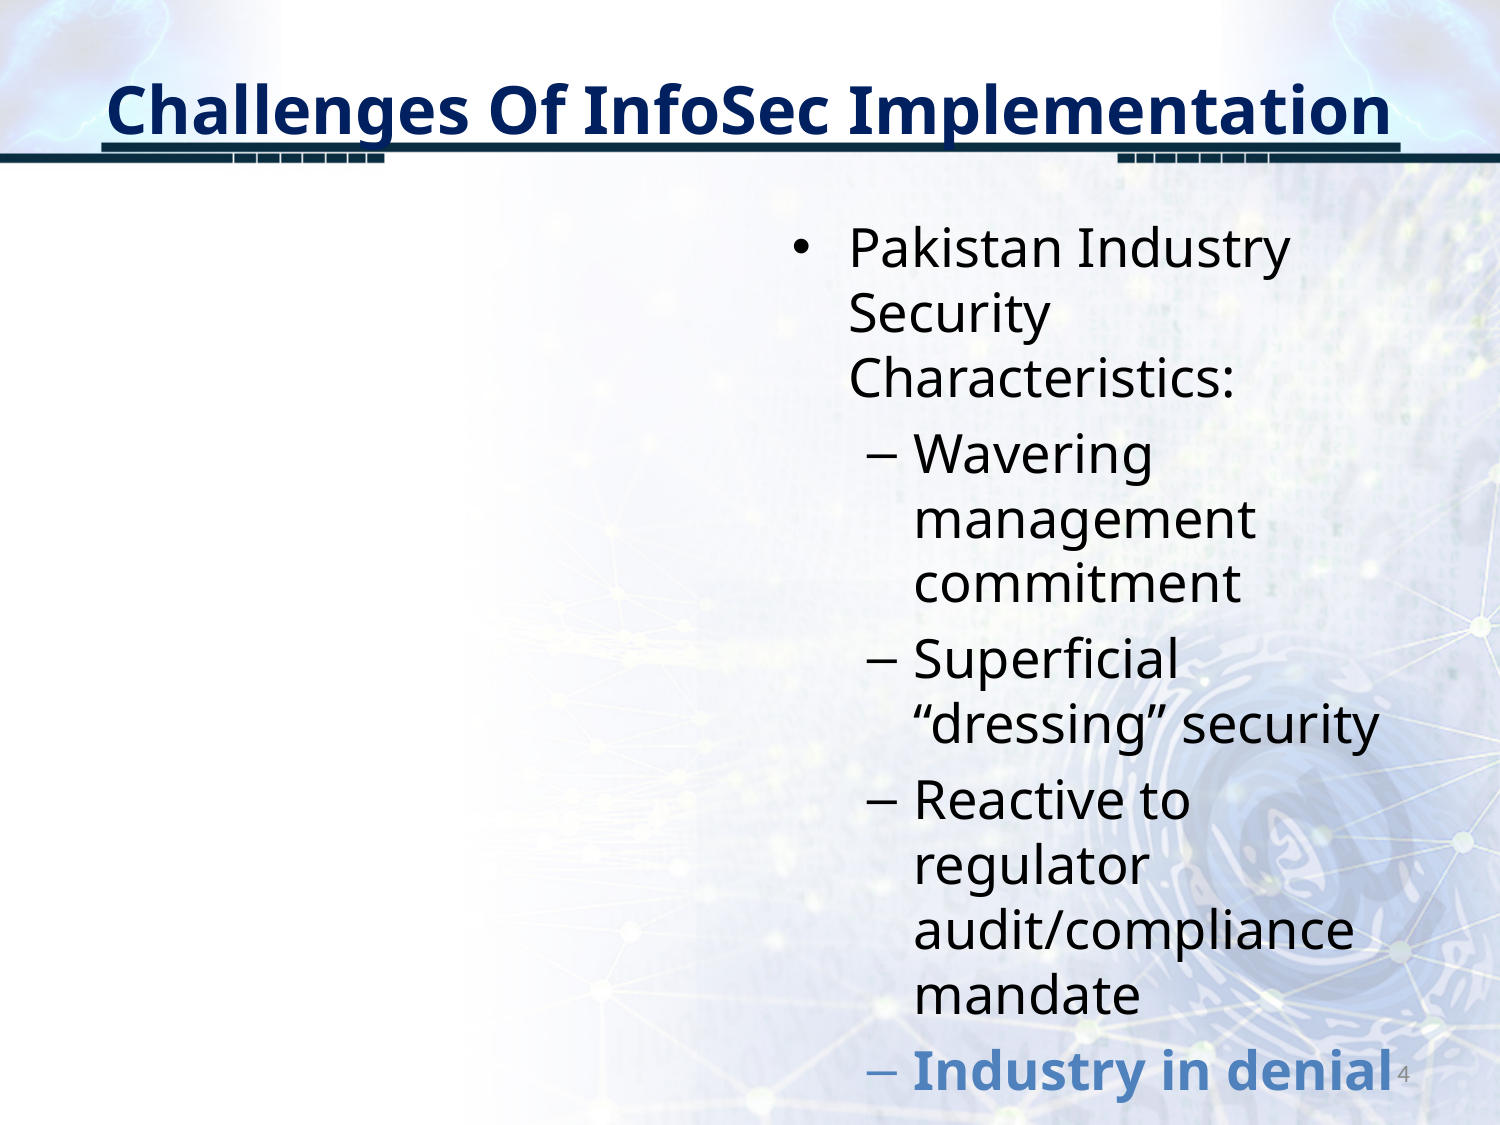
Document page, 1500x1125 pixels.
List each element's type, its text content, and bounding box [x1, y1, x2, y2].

list Pakistan Industry Security Characteristics: Wavering management commitment Superficial “dressing” security Reactive to regulator audit/compliance mandate Industry in denial [776, 205, 1432, 1023]
title Challenges Of InfoSec Implementation [75, 34, 1425, 182]
picture [0, 0, 1500, 1125]
slide_number 4 [1074, 1042, 1425, 1103]
